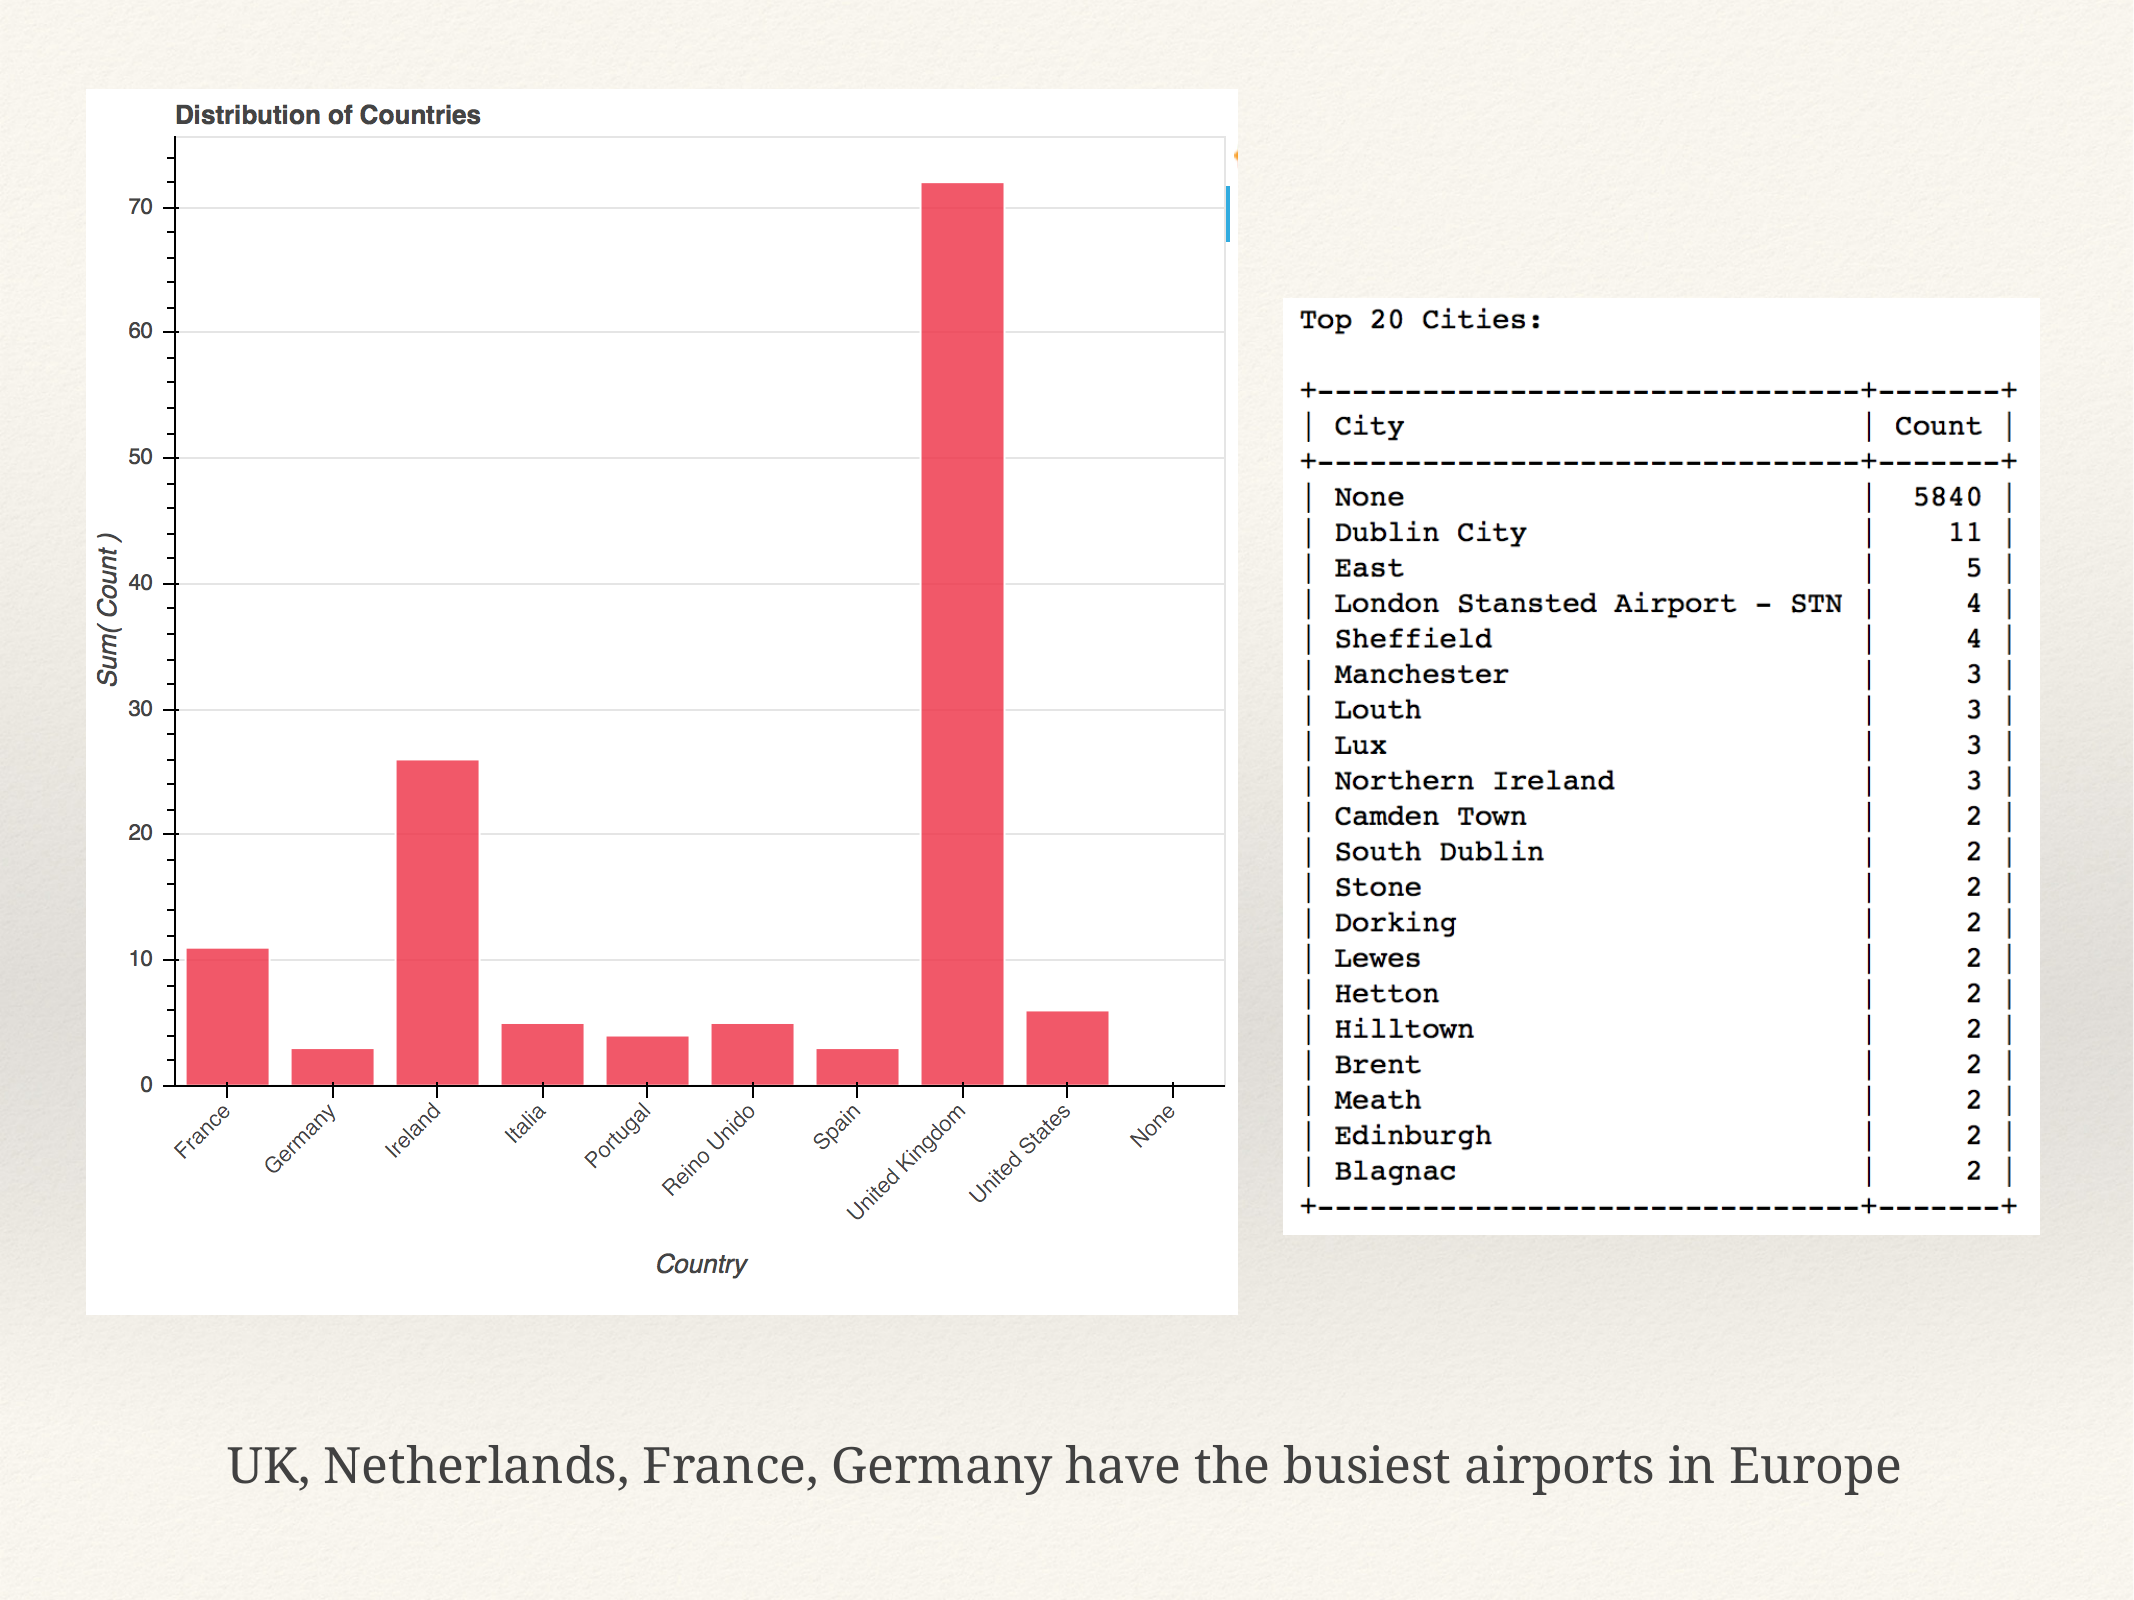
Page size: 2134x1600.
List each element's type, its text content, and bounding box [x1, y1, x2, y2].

text_box UK, Netherlands, France, Germany have the busiest airports in Europe [219, 1424, 1924, 1502]
picture [0, 0, 2134, 1600]
